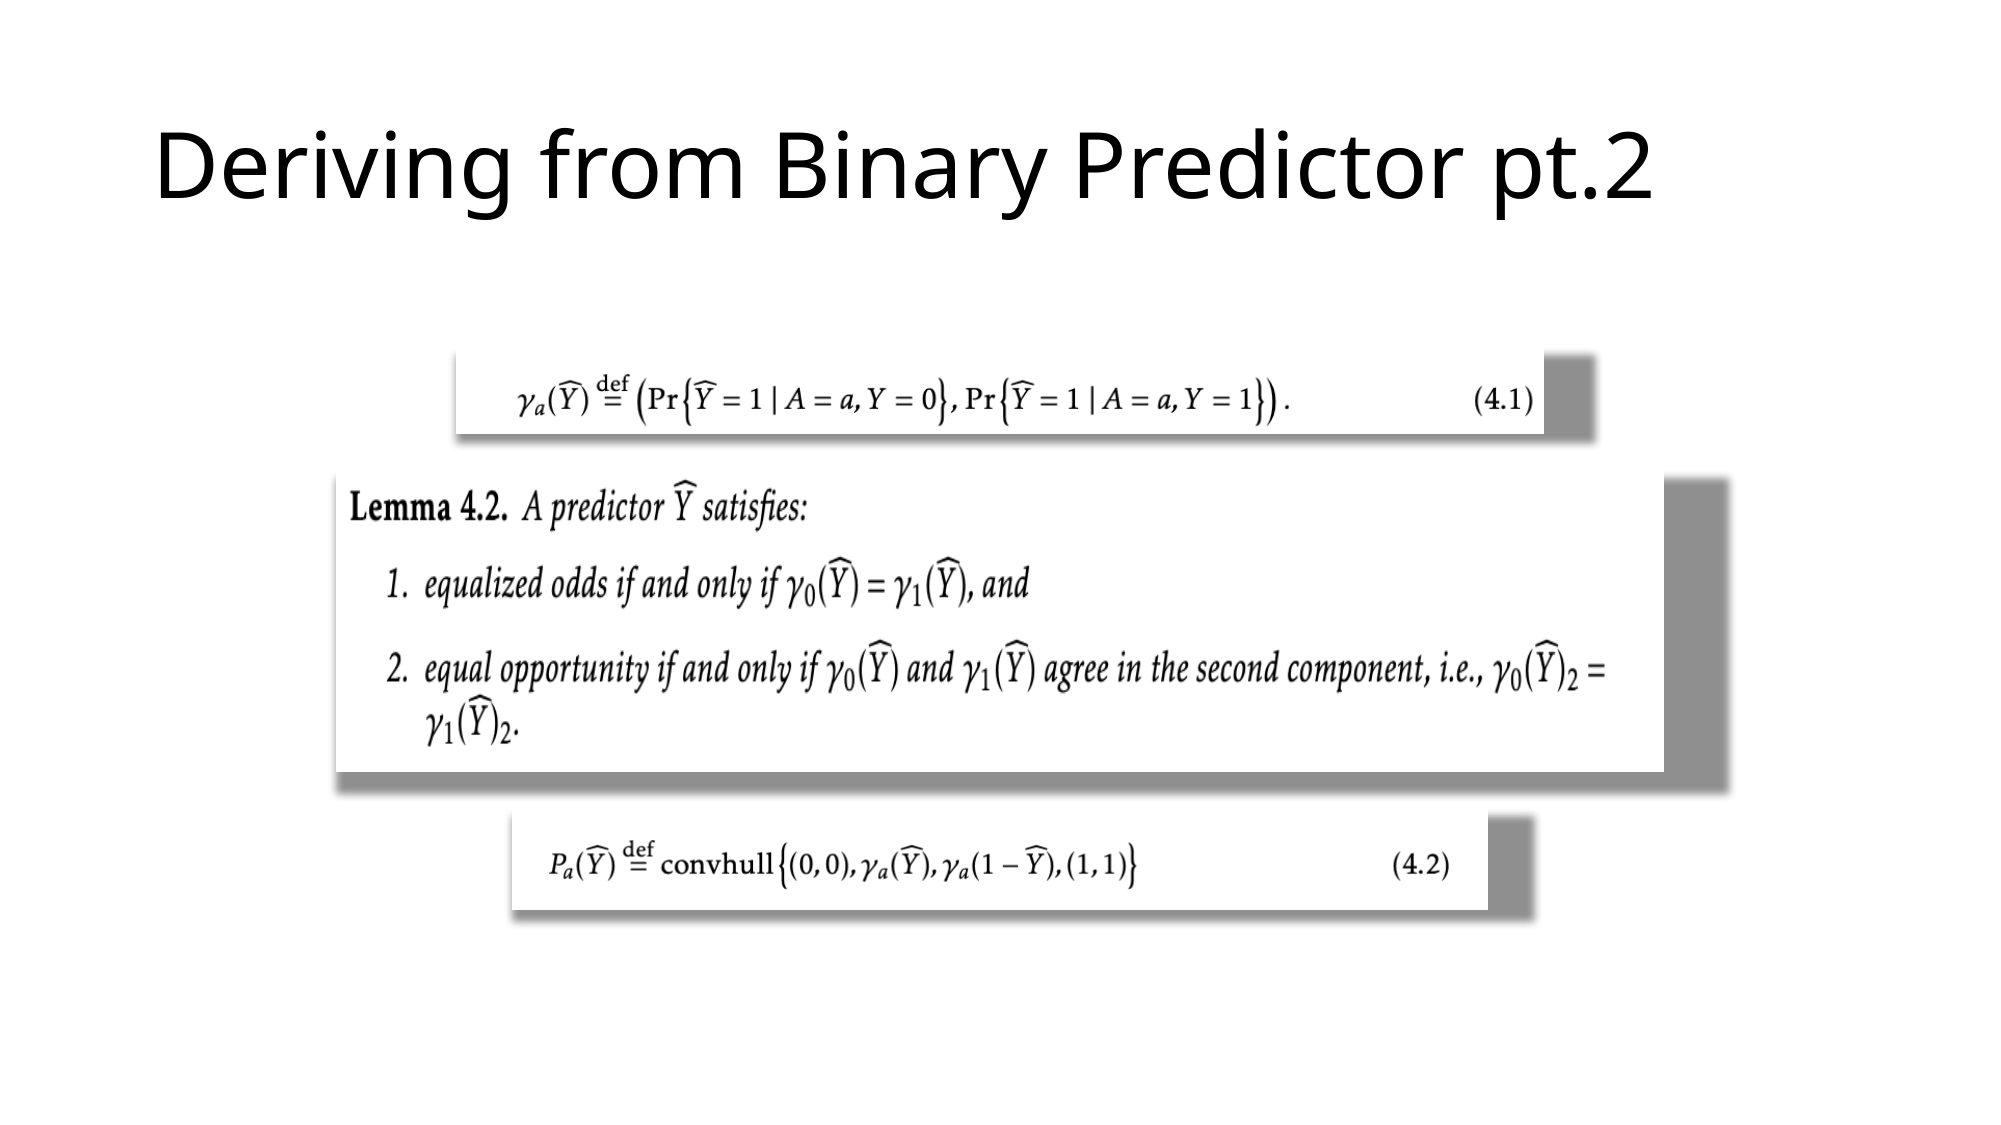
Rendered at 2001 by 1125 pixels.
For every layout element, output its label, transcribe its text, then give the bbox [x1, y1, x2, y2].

title Deriving from Binary Predictor pt.2 [137, 59, 1863, 278]
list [456, 346, 1544, 434]
picture [336, 470, 1664, 772]
picture [512, 807, 1488, 910]
